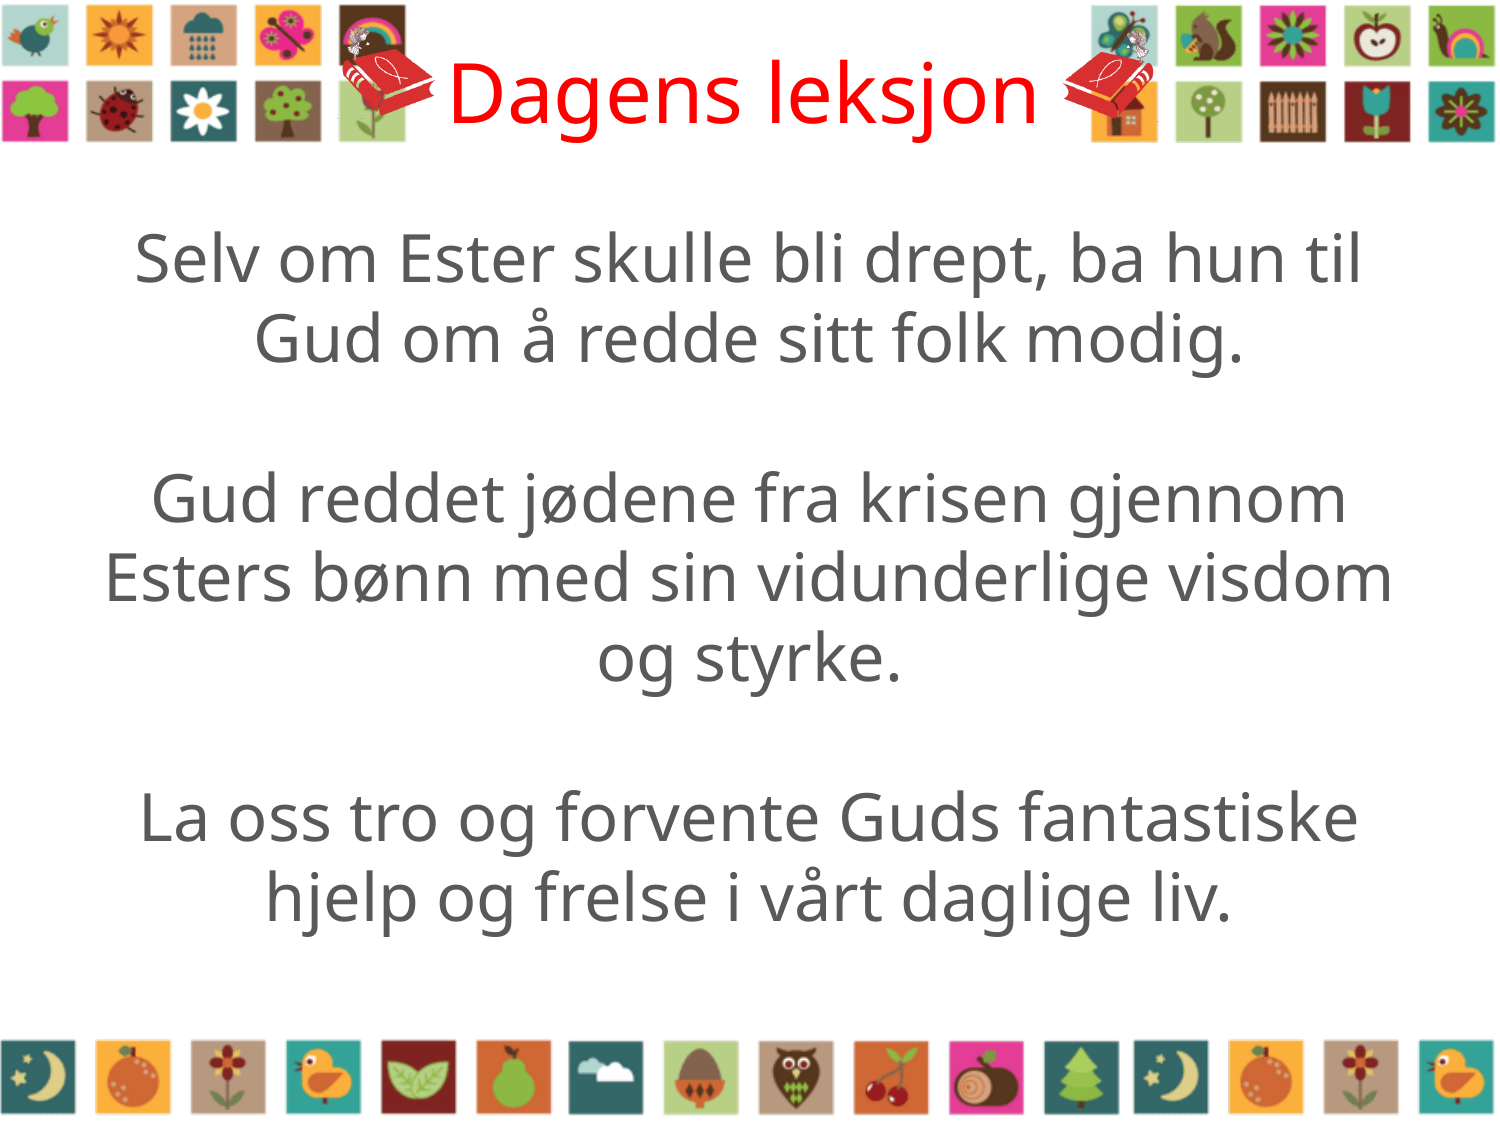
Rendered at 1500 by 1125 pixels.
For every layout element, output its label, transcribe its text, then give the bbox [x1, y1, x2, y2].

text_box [0, 1028, 1500, 1118]
picture [0, 3, 467, 150]
text_box Dagens leksjon [424, 32, 1077, 148]
picture [1031, 3, 1500, 150]
text_box Selv om Ester skulle bli drept, ba hun til Gud om å redde sitt folk modig. Gud reddet jødene fra krisen gjennom Esters bønn med sin vidunderlige visdom og styrke. La oss tro og forvente Guds fantastiske hjelp og frelse i vårt daglige liv. [76, 208, 1424, 943]
